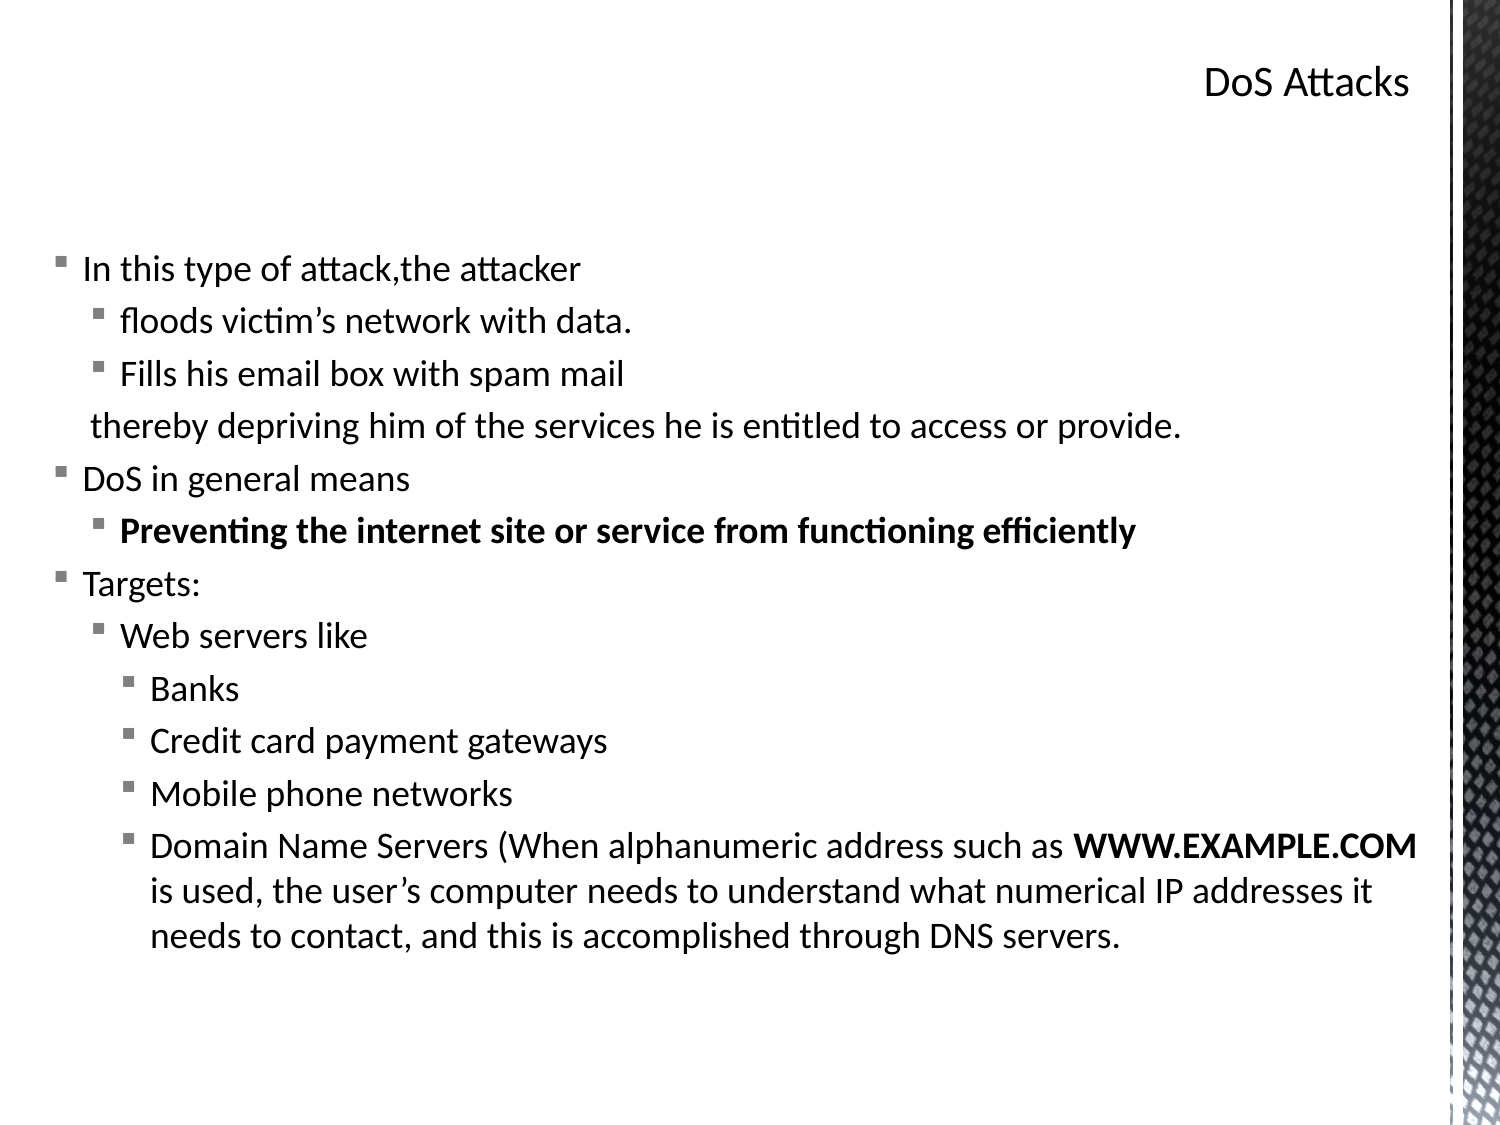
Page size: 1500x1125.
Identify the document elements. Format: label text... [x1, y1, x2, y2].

list In this type of attack,the attacker floods victim’s network with data. Fills his email box with spam mail thereby depriving him of the services he is entitled to access or provide. DoS in general means Preventing the internet site or service from functioning efficiently Targets: Web servers like Banks Credit card payment gateways Mobile phone networks Domain Name Servers (When alphanumeric address such as WWW.EXAMPLE.COM is used, the user’s computer needs to understand what numerical IP addresses it needs to contact, and this is accomplished through DNS servers. [37, 112, 1463, 1088]
title DoS Attacks [75, 45, 1425, 112]
picture [1447, 0, 1500, 1125]
